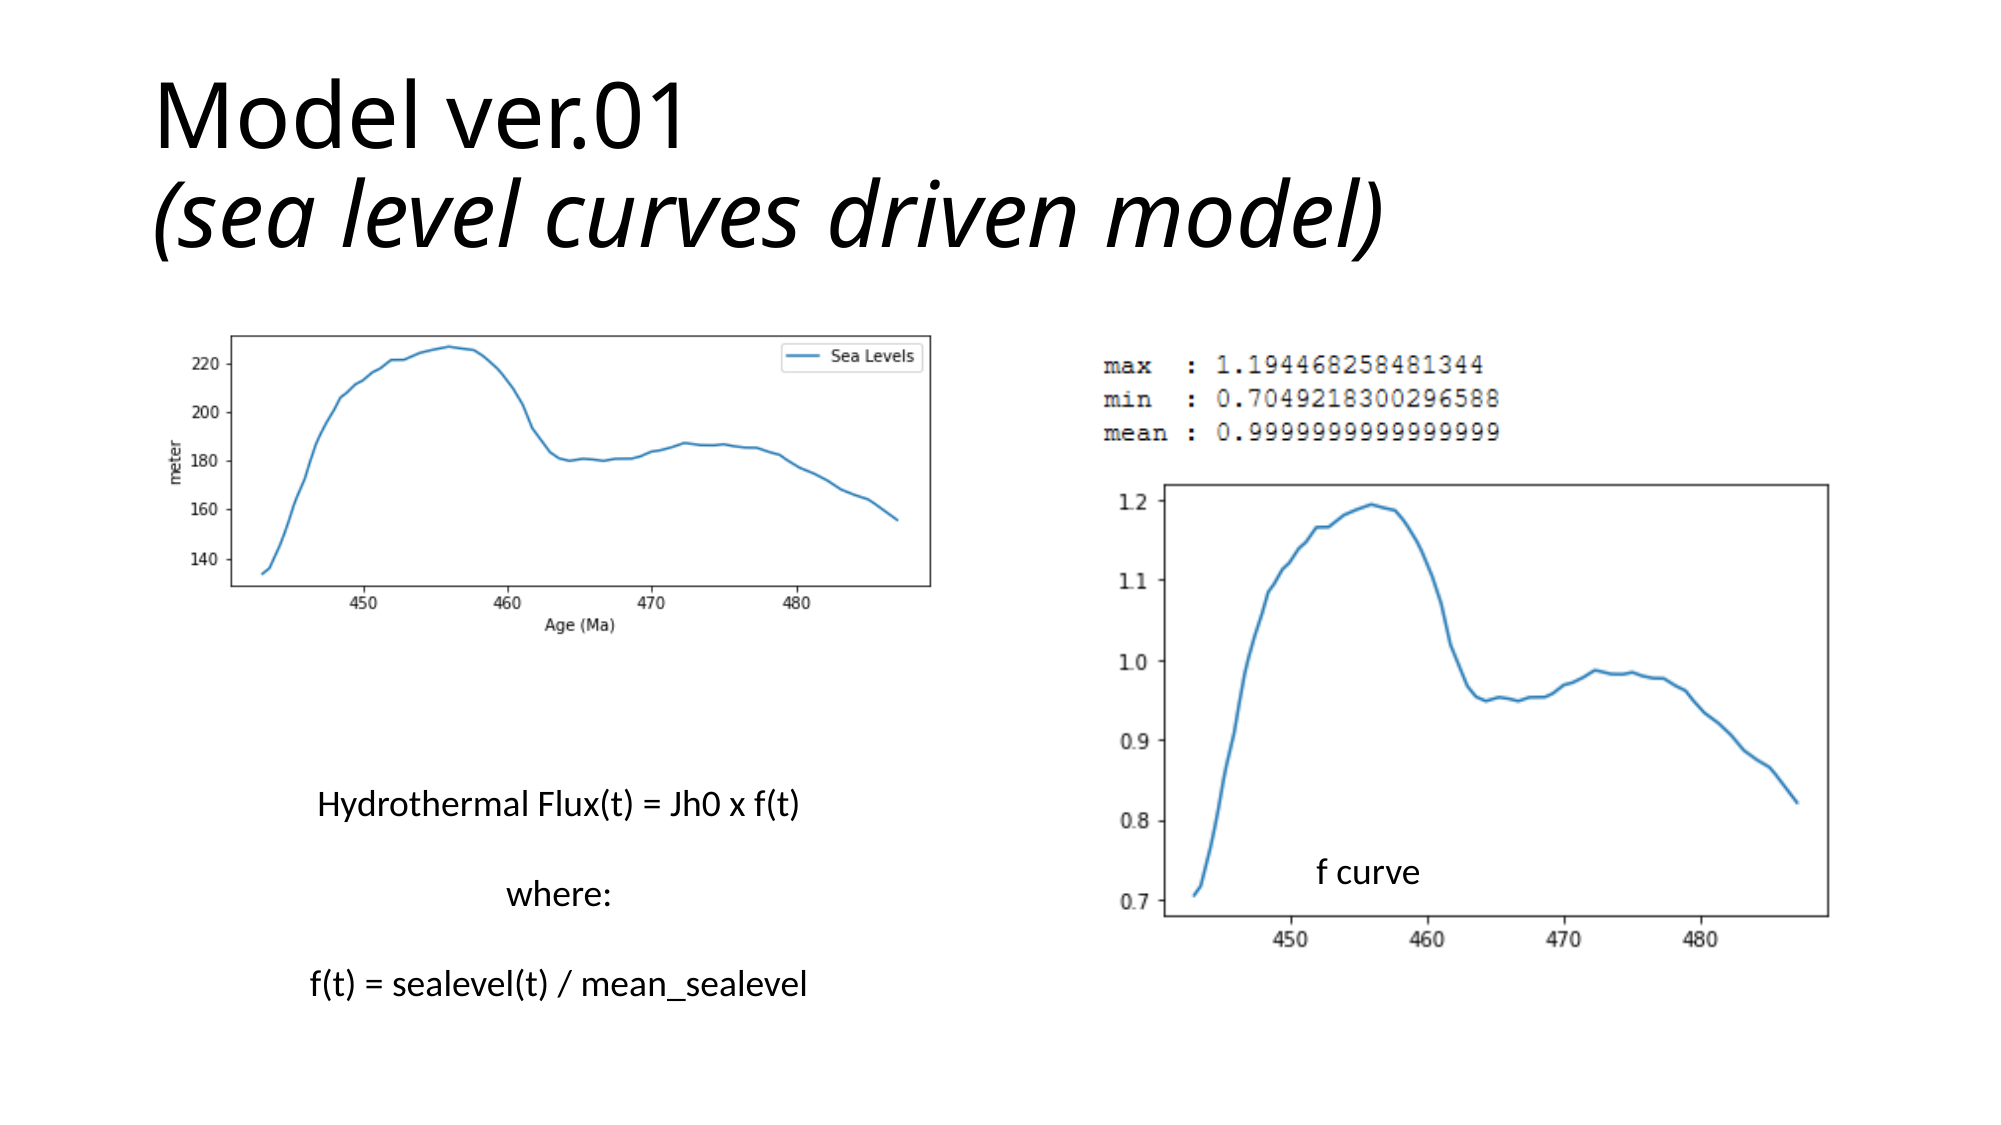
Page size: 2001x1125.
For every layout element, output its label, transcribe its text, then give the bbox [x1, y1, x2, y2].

picture [137, 309, 983, 653]
title Model ver.01 (sea level curves driven model) [137, 59, 1863, 278]
text_box Hydrothermal Flux(t) = Jh0 x f(t) where: f(t) = sealevel(t) / mean_sealevel [153, 771, 965, 1012]
picture [1079, 348, 1891, 983]
